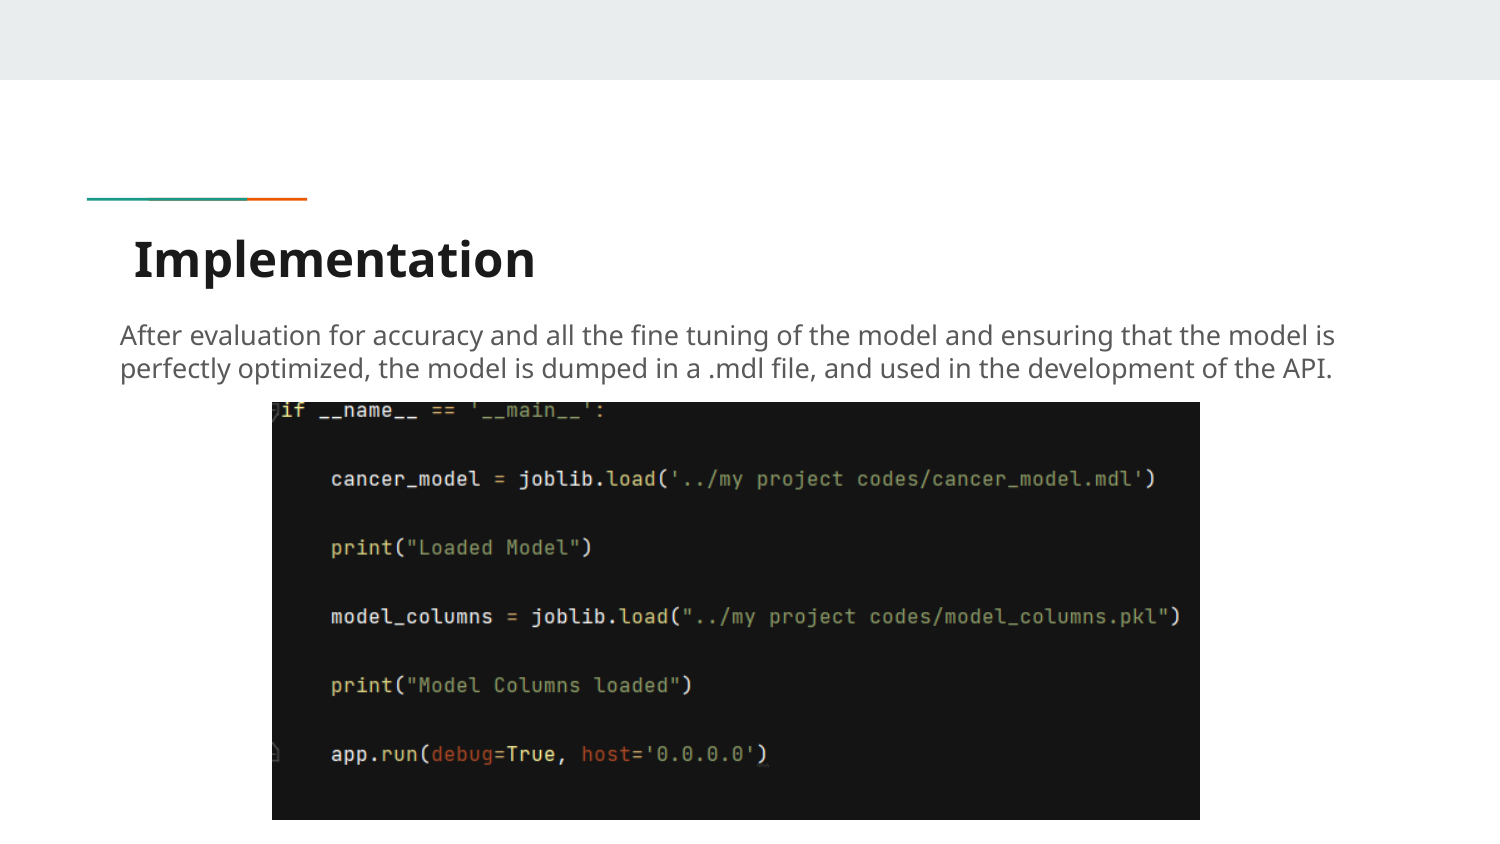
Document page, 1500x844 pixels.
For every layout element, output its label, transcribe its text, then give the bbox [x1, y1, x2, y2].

picture [272, 402, 1200, 821]
list After evaluation for accuracy and all the fine tuning of the model and ensuring that the model is perfectly optimized, the model is dumped in a .mdl file, and used in the development of the API. [104, 304, 1368, 744]
title Implementation [119, 216, 1381, 305]
